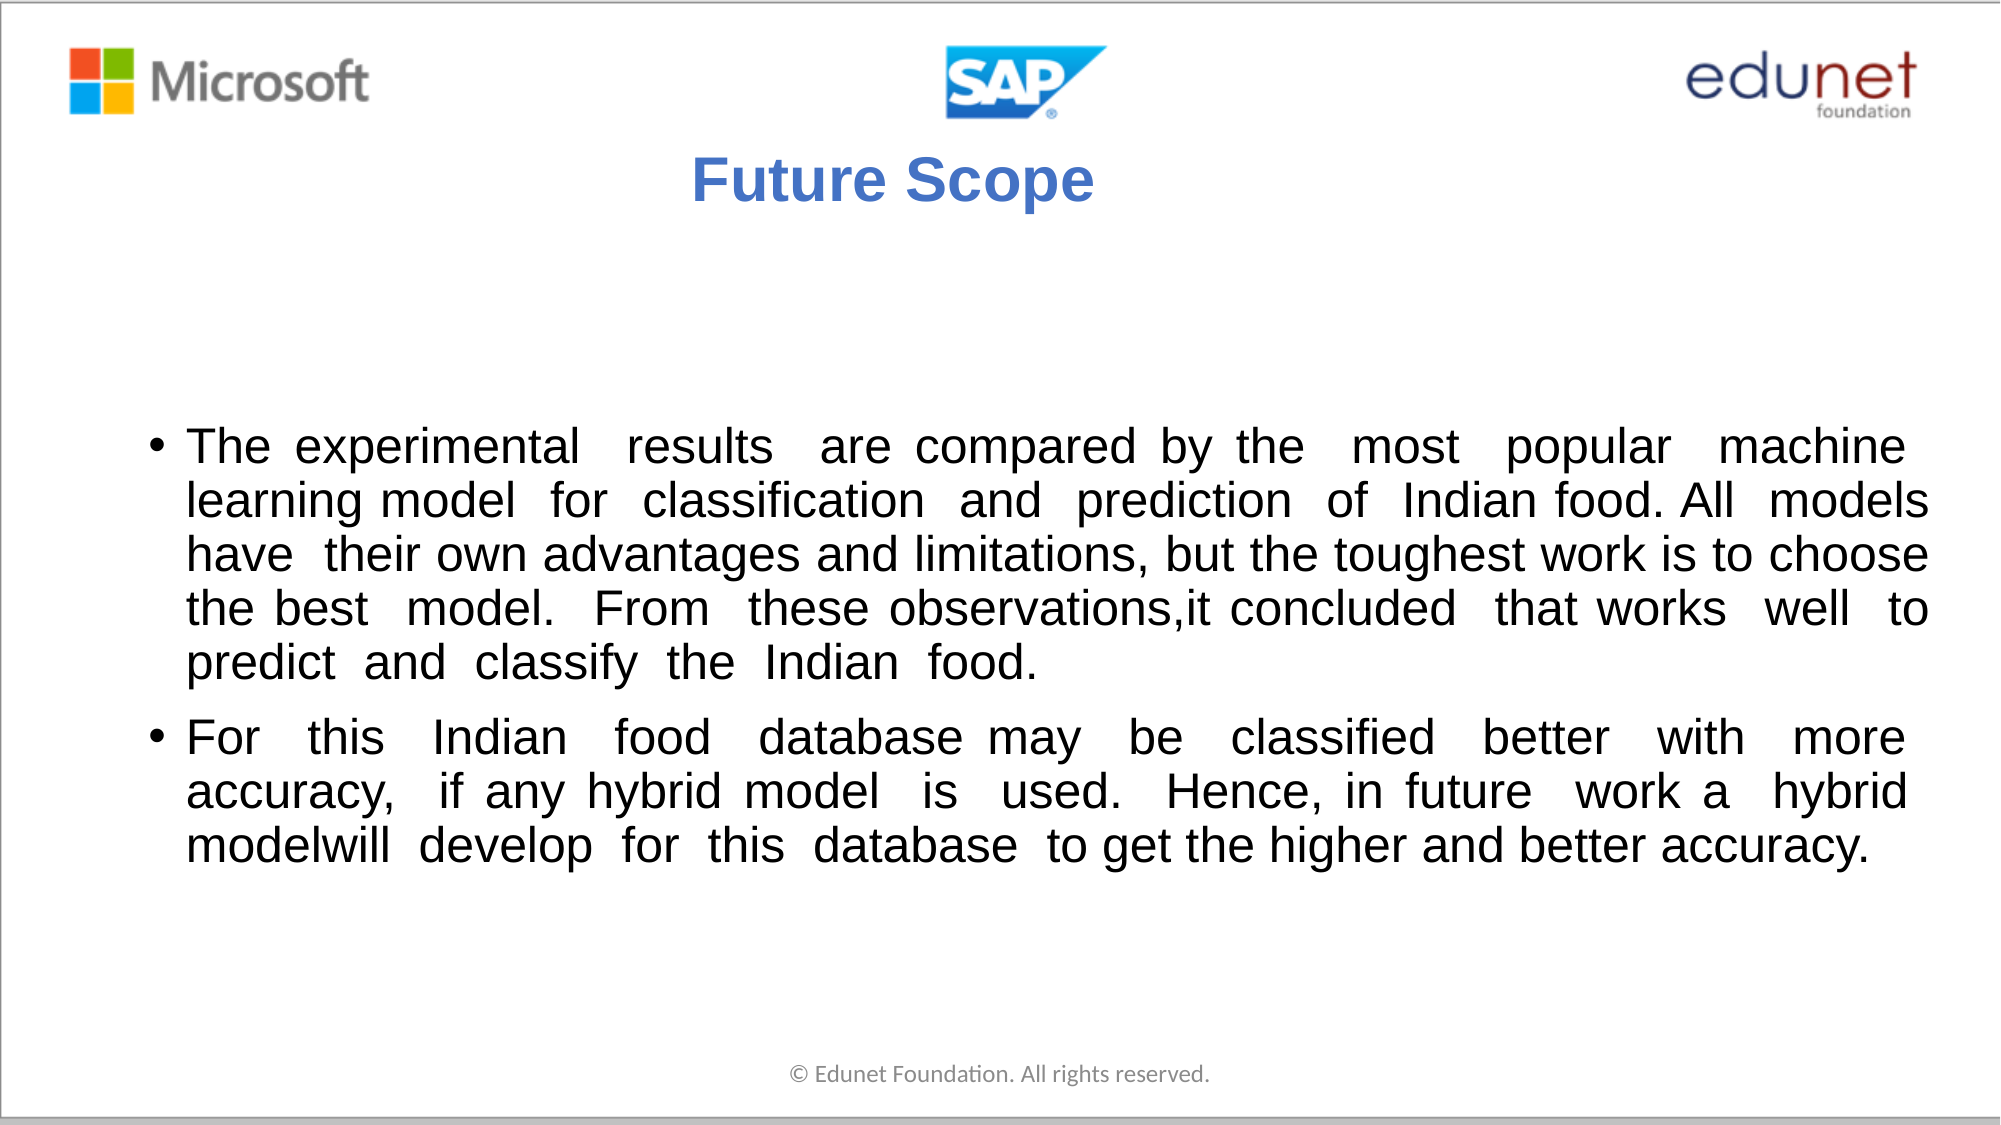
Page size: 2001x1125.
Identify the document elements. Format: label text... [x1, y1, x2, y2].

title Future Scope [0, 138, 1762, 300]
list The experimental results are compared by the most popular machine learning model for classification and prediction of Indian food. All models have their own advantages and limitations, but the toughest work is to choose the best model. From these observations,it concluded that works well to predict and classify the Indian food. For this Indian food database may be classified better with more accuracy, if any hybrid model is used. Hence, in future work a hybrid modelwill develop for this database to get the higher and better accuracy. [133, 282, 1946, 1012]
picture [0, 0, 2001, 1125]
footer © Edunet Foundation. All rights reserved. [662, 1042, 1338, 1103]
